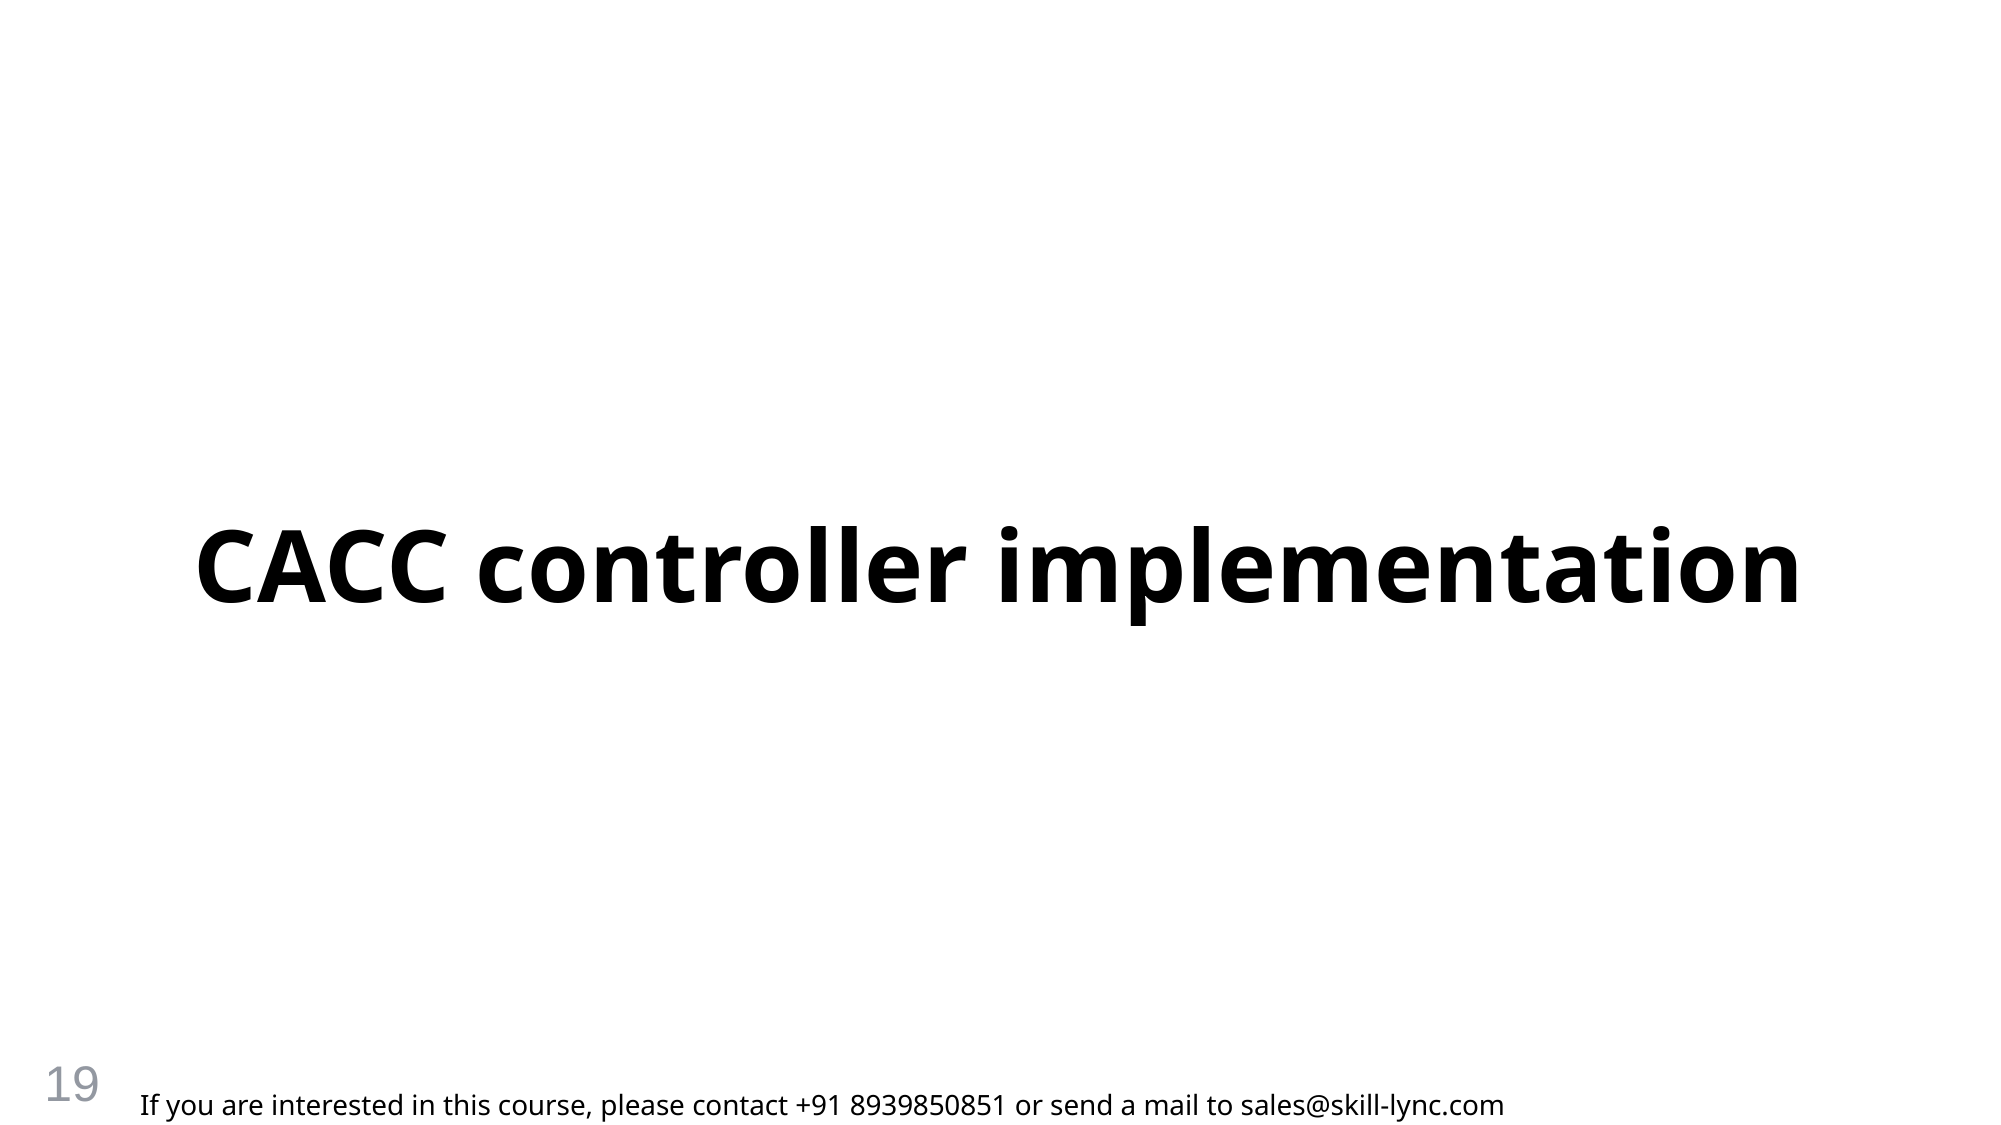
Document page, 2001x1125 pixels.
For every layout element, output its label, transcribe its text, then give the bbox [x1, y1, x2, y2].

slide_number 19 [0, 1038, 120, 1125]
title CACC controller implementation [68, 470, 1932, 655]
